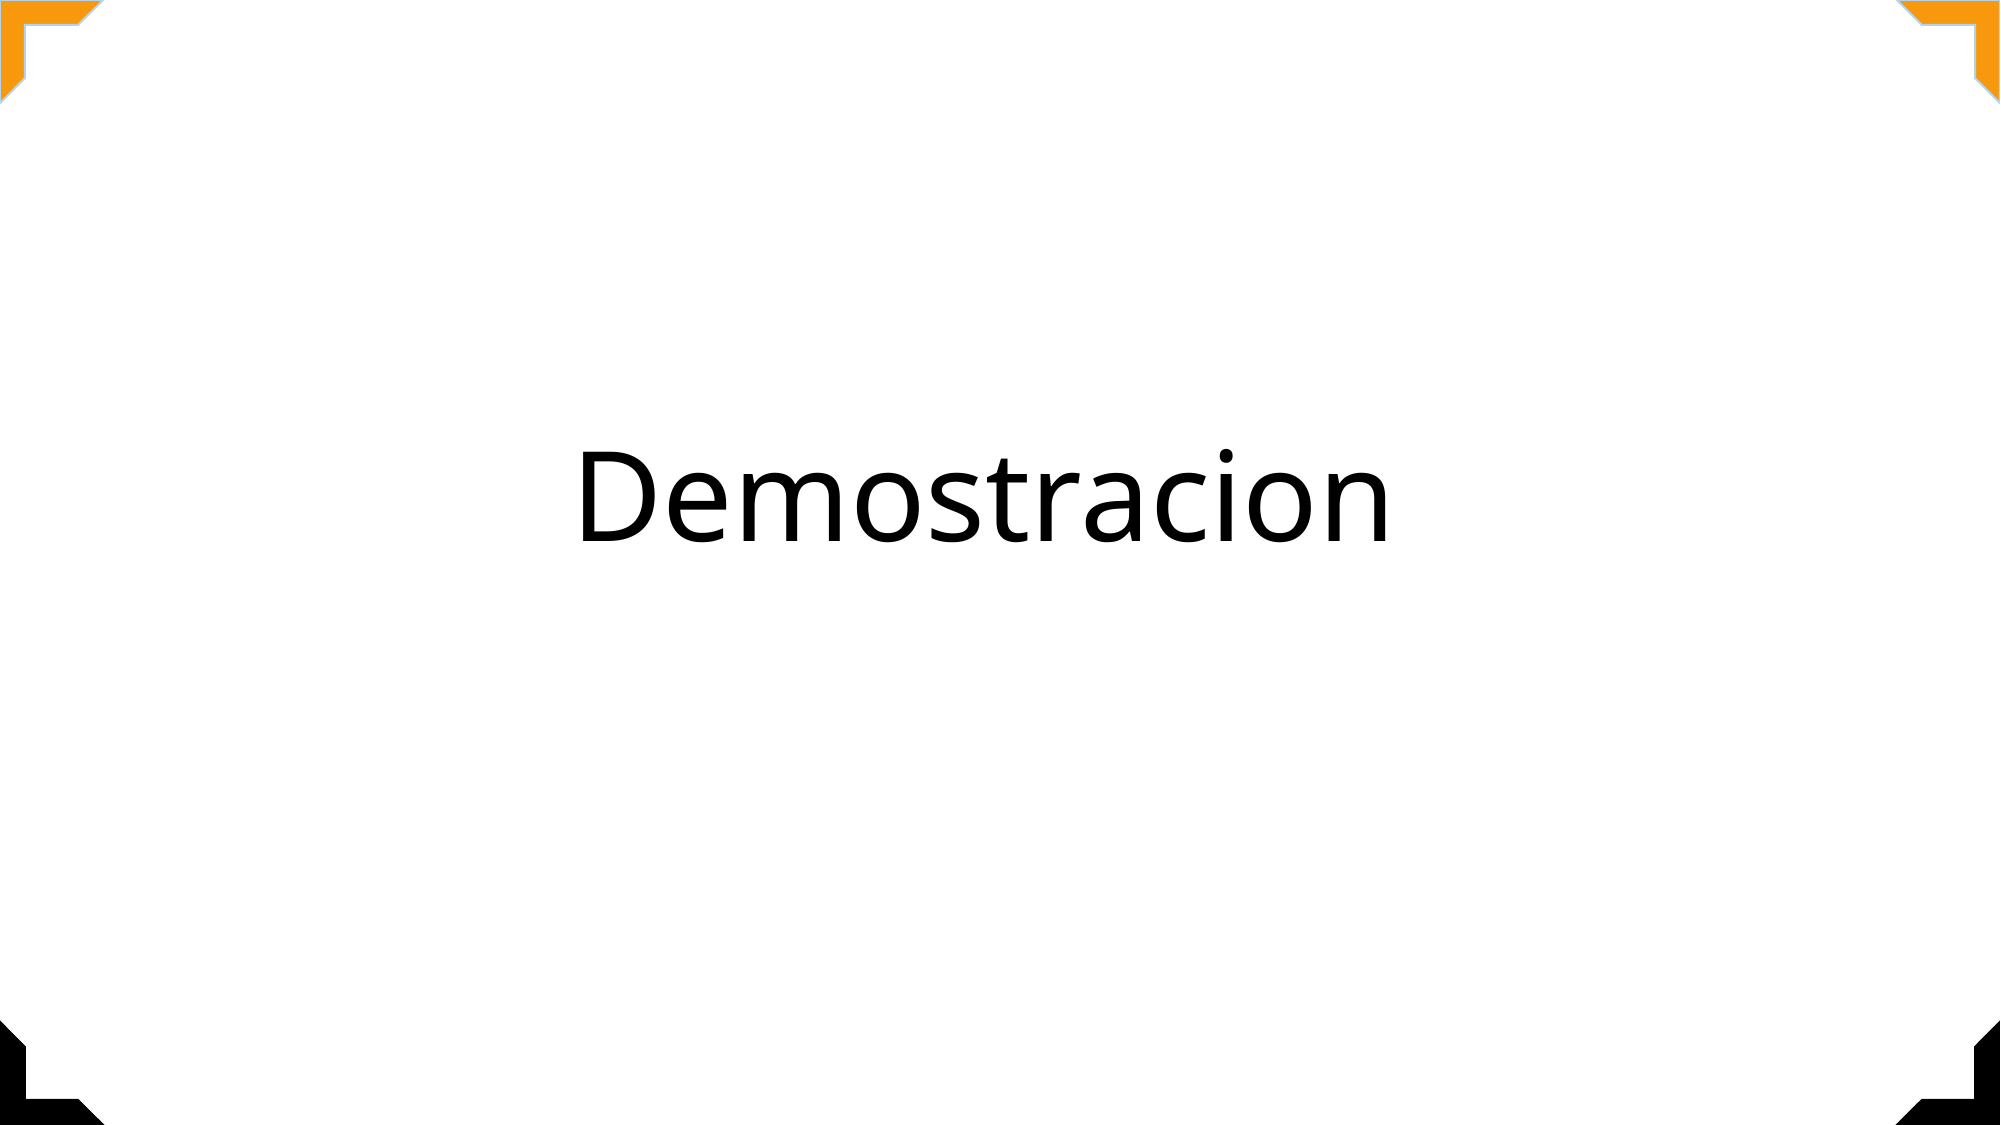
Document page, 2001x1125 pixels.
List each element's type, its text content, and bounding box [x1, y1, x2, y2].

text_box [0, 0, 105, 105]
text_box [1895, 0, 2000, 105]
text_box [1895, 1020, 2000, 1125]
title Demostracion [249, 184, 1750, 576]
text_box [0, 1020, 105, 1125]
